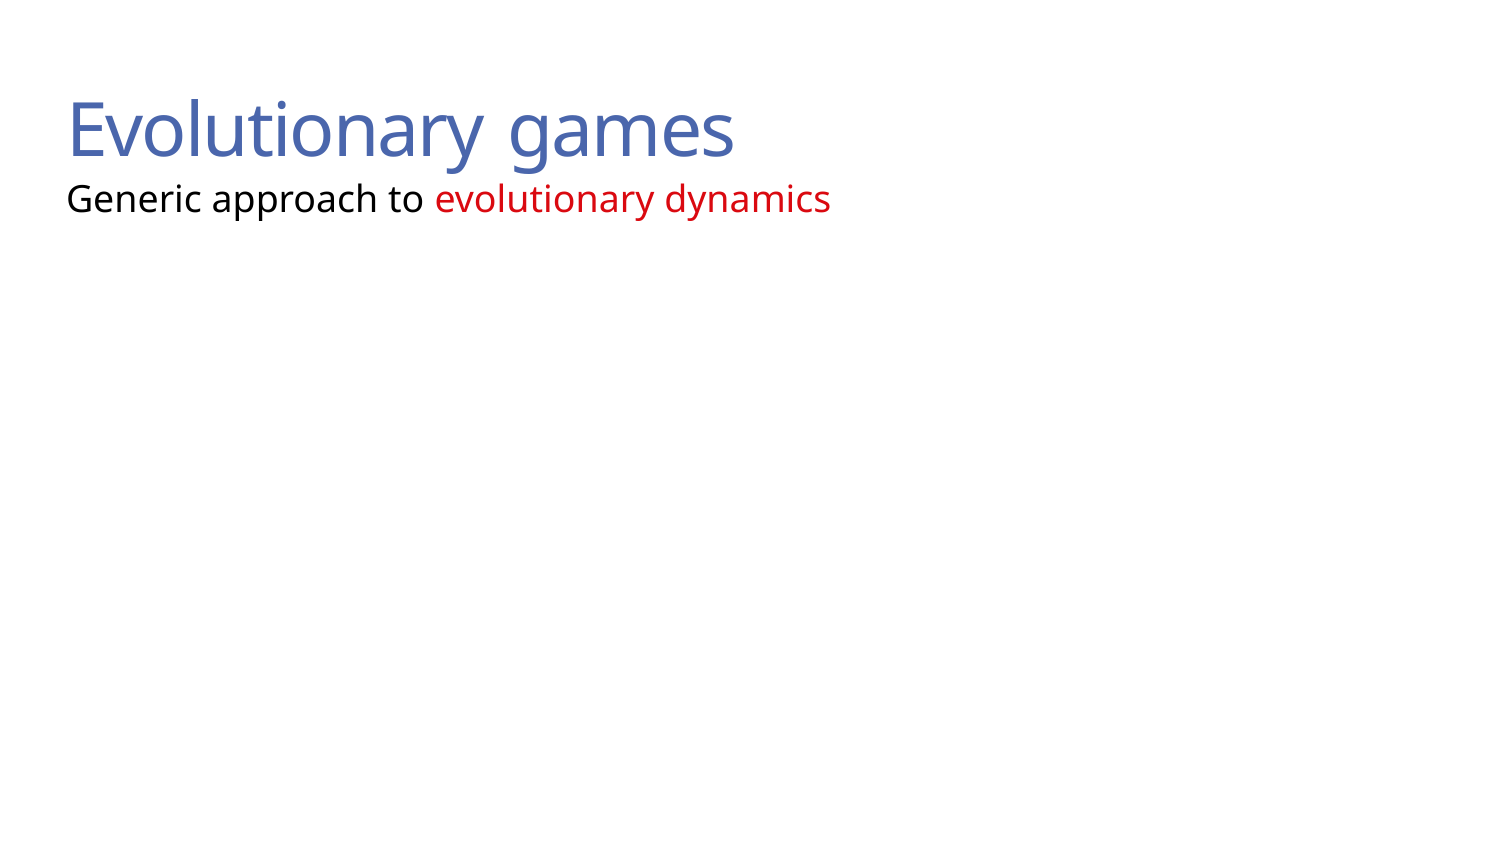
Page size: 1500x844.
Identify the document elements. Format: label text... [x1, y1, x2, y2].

list Generic approach to evolutionary dynamics [51, 167, 850, 728]
title Evolutionary games [51, 72, 1449, 167]
